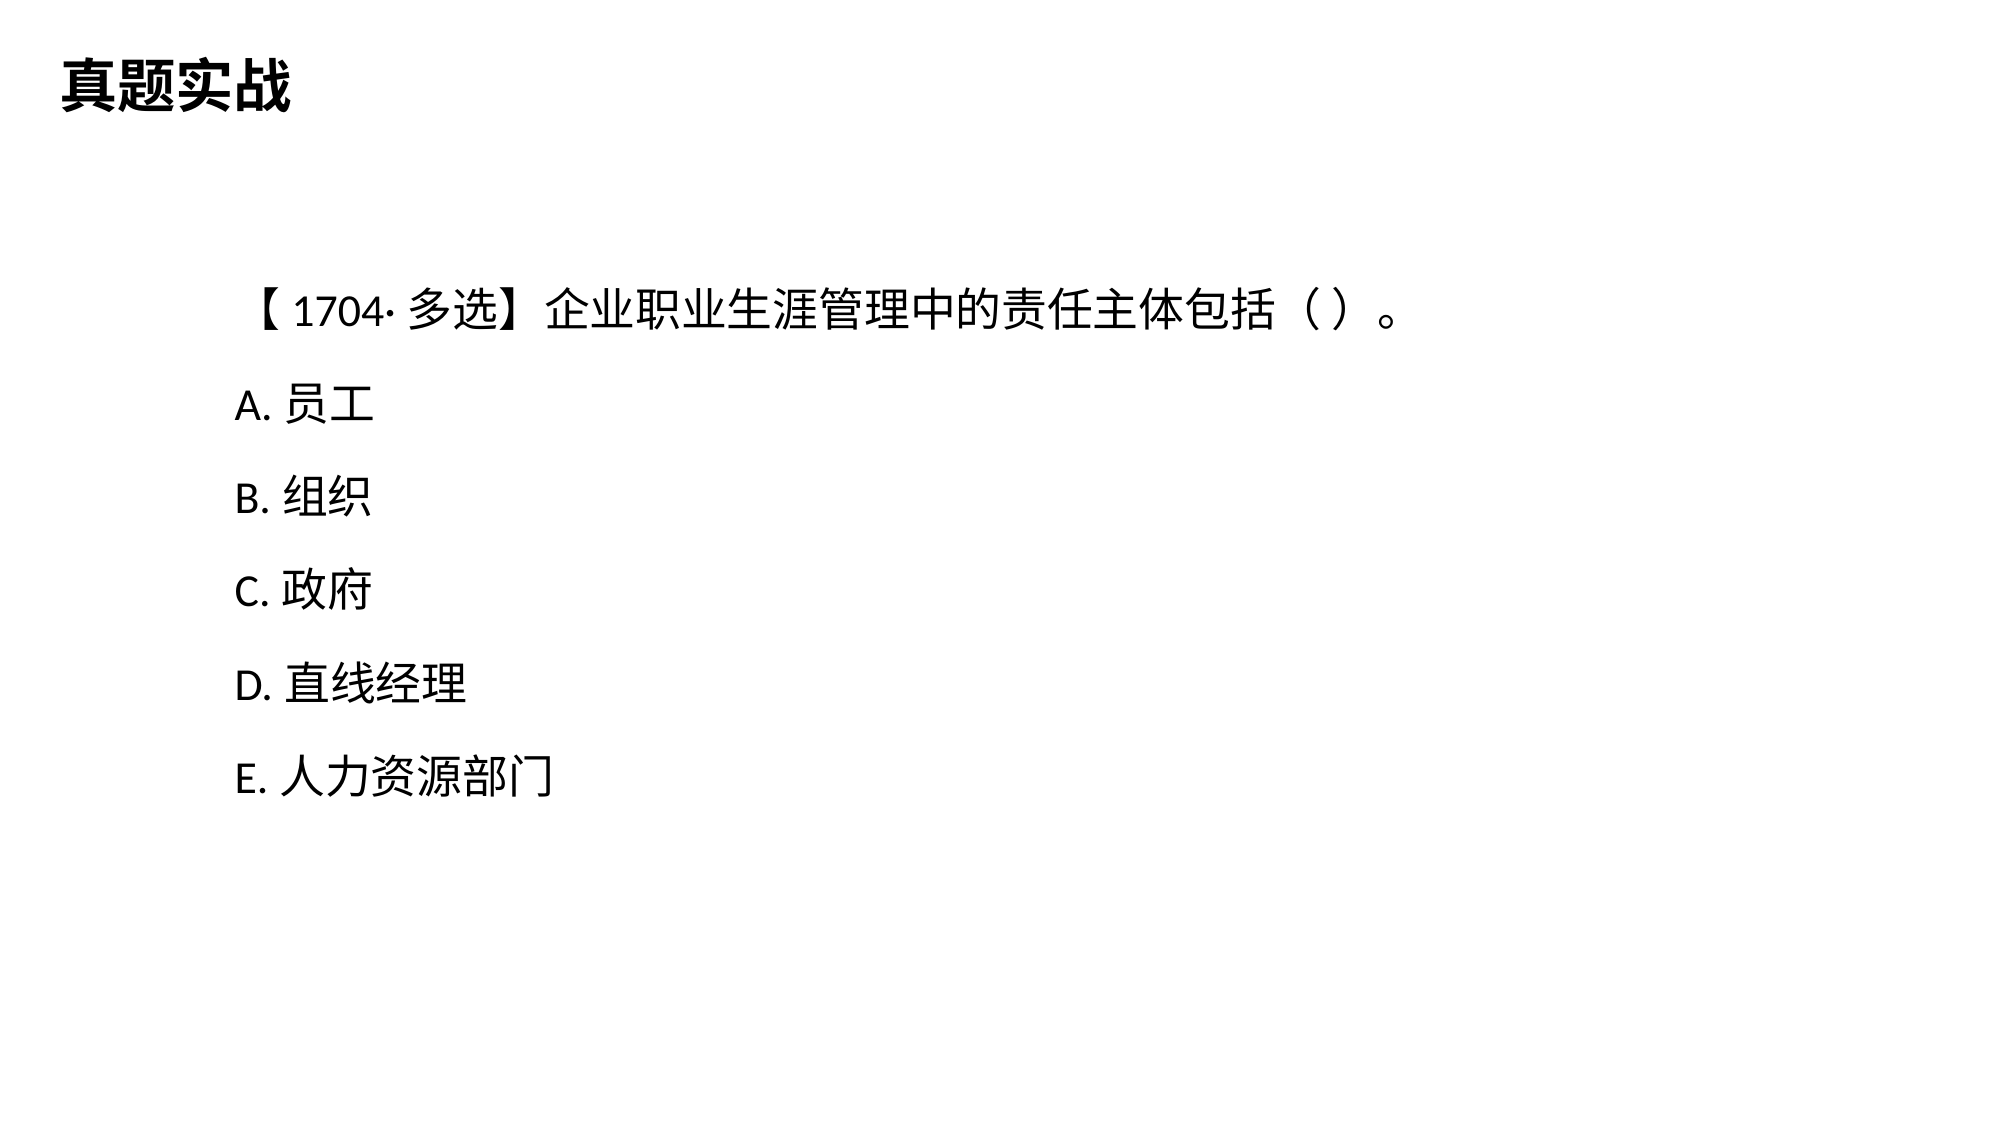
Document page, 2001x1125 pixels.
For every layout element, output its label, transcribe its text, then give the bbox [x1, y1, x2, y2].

text_box 【1704·多选】企业职业生涯管理中的责任主体包括（ ）。 A.员工 B.组织 C.政府 D.直线经理 E.人力资源部门 [144, 234, 1802, 811]
text_box 真题实战 [44, 41, 1045, 127]
